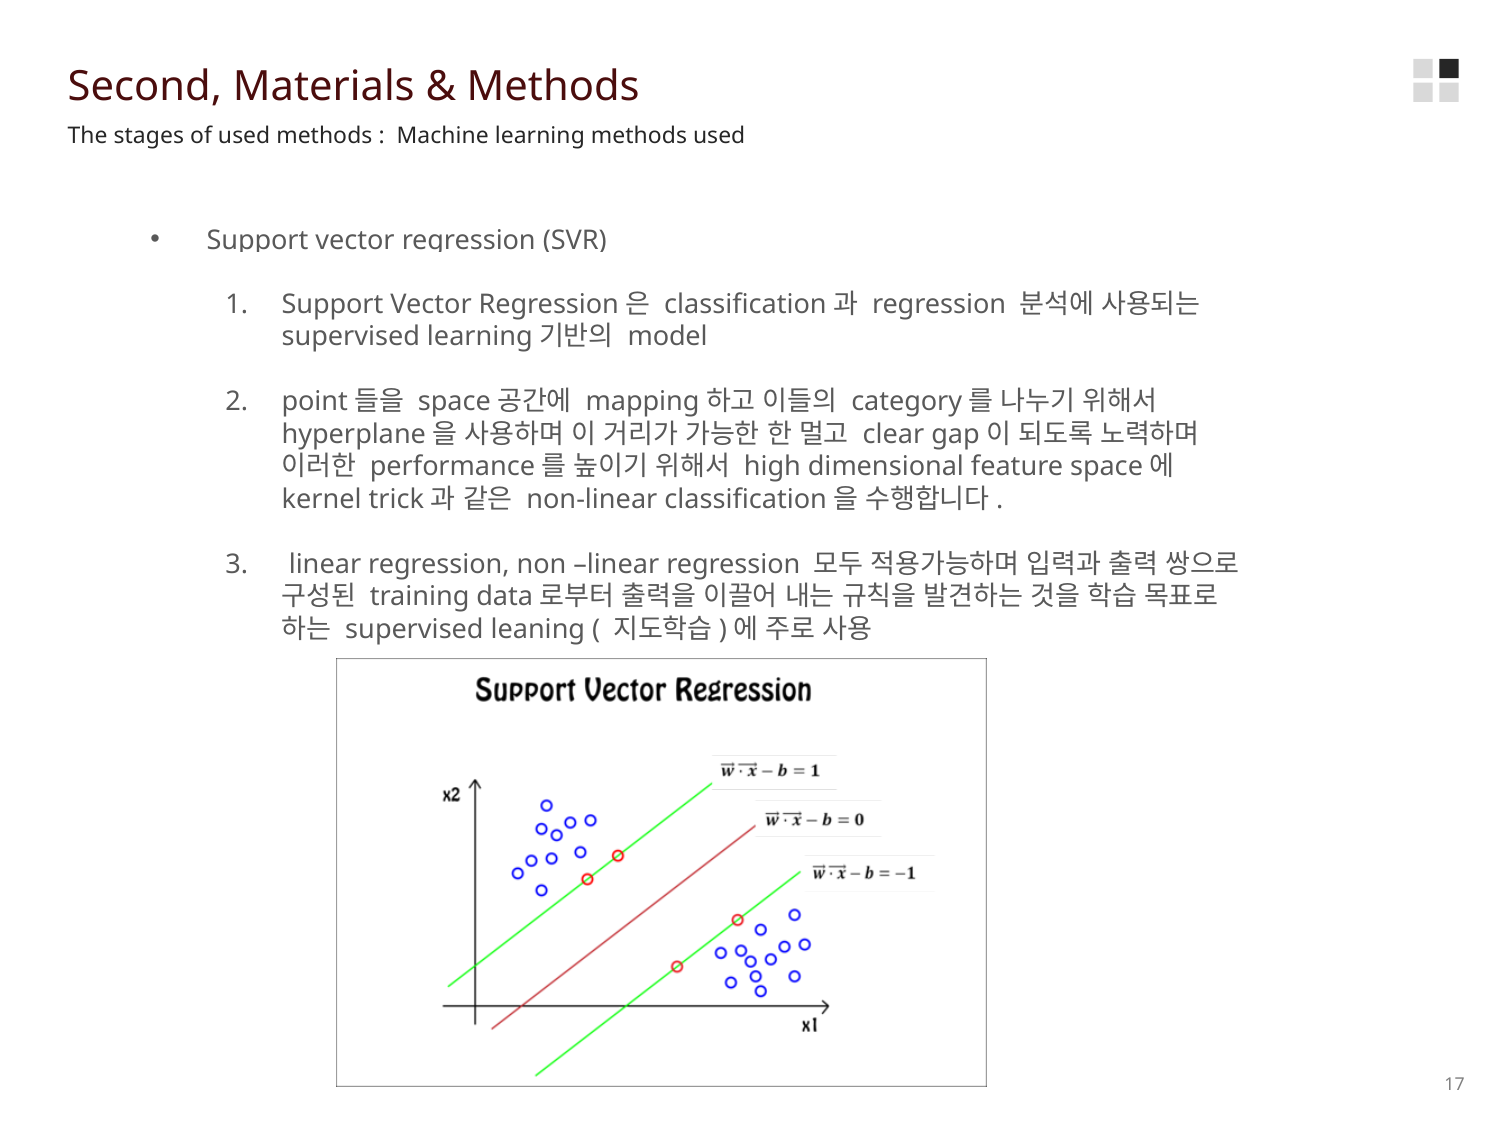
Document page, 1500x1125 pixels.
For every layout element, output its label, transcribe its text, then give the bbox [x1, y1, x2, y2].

text_box Support vector regression (SVR) - The Support Vector Machine algorithm (maximum-margin) can be used as a regression method by protecting all the basic features characterized. The support vector regression (SVR) method utilizes the same principles with the classified SVM structure with only a few small differences. First of all, it becomes quite difficult to predict the present information with endless possibilities, because the output is a real number. In case of this regression, tolerance (epsilon) is the approximated setting of the SVM model that is already claimed from the problem. Besides this reality, there is however another complicated reason, and therefore, the situation to consider is more complexes. But the main idea is always the same: customization of the maximized margin sub plane for the minimization of the error by keeping in mind that the part of the error is tolerated. [135, 214, 1270, 252]
text_box Support Vector Regression은 classification과 regression 분석에 사용되는 supervised learning기반의 model point들을 space공간에 mapping하고 이들의 category를 나누기 위해서 hyperplane을 사용하며 이 거리가 가능한 한 멀고 clear gap이 되도록 노력하며 이러한 performance를 높이기 위해서 high dimensional feature space에 kernel trick과 같은 non-linear classification을 수행합니다. linear regression, non –linear regression 모두 적용가능하며 입력과 출력 쌍으로 구성된 training data로부터 출력을 이끌어 내는 규칙을 발견하는 것을 학습 목표로 하는 supervised leaning ( 지도학습)에 주로 사용 [135, 278, 1258, 651]
text_box Second, Materials & Methods [53, 51, 1199, 113]
text_box The stages of used methods : Machine learning methods used [53, 113, 1199, 156]
picture [336, 658, 987, 1087]
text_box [1413, 58, 1459, 103]
text_box [57, 252, 1348, 990]
